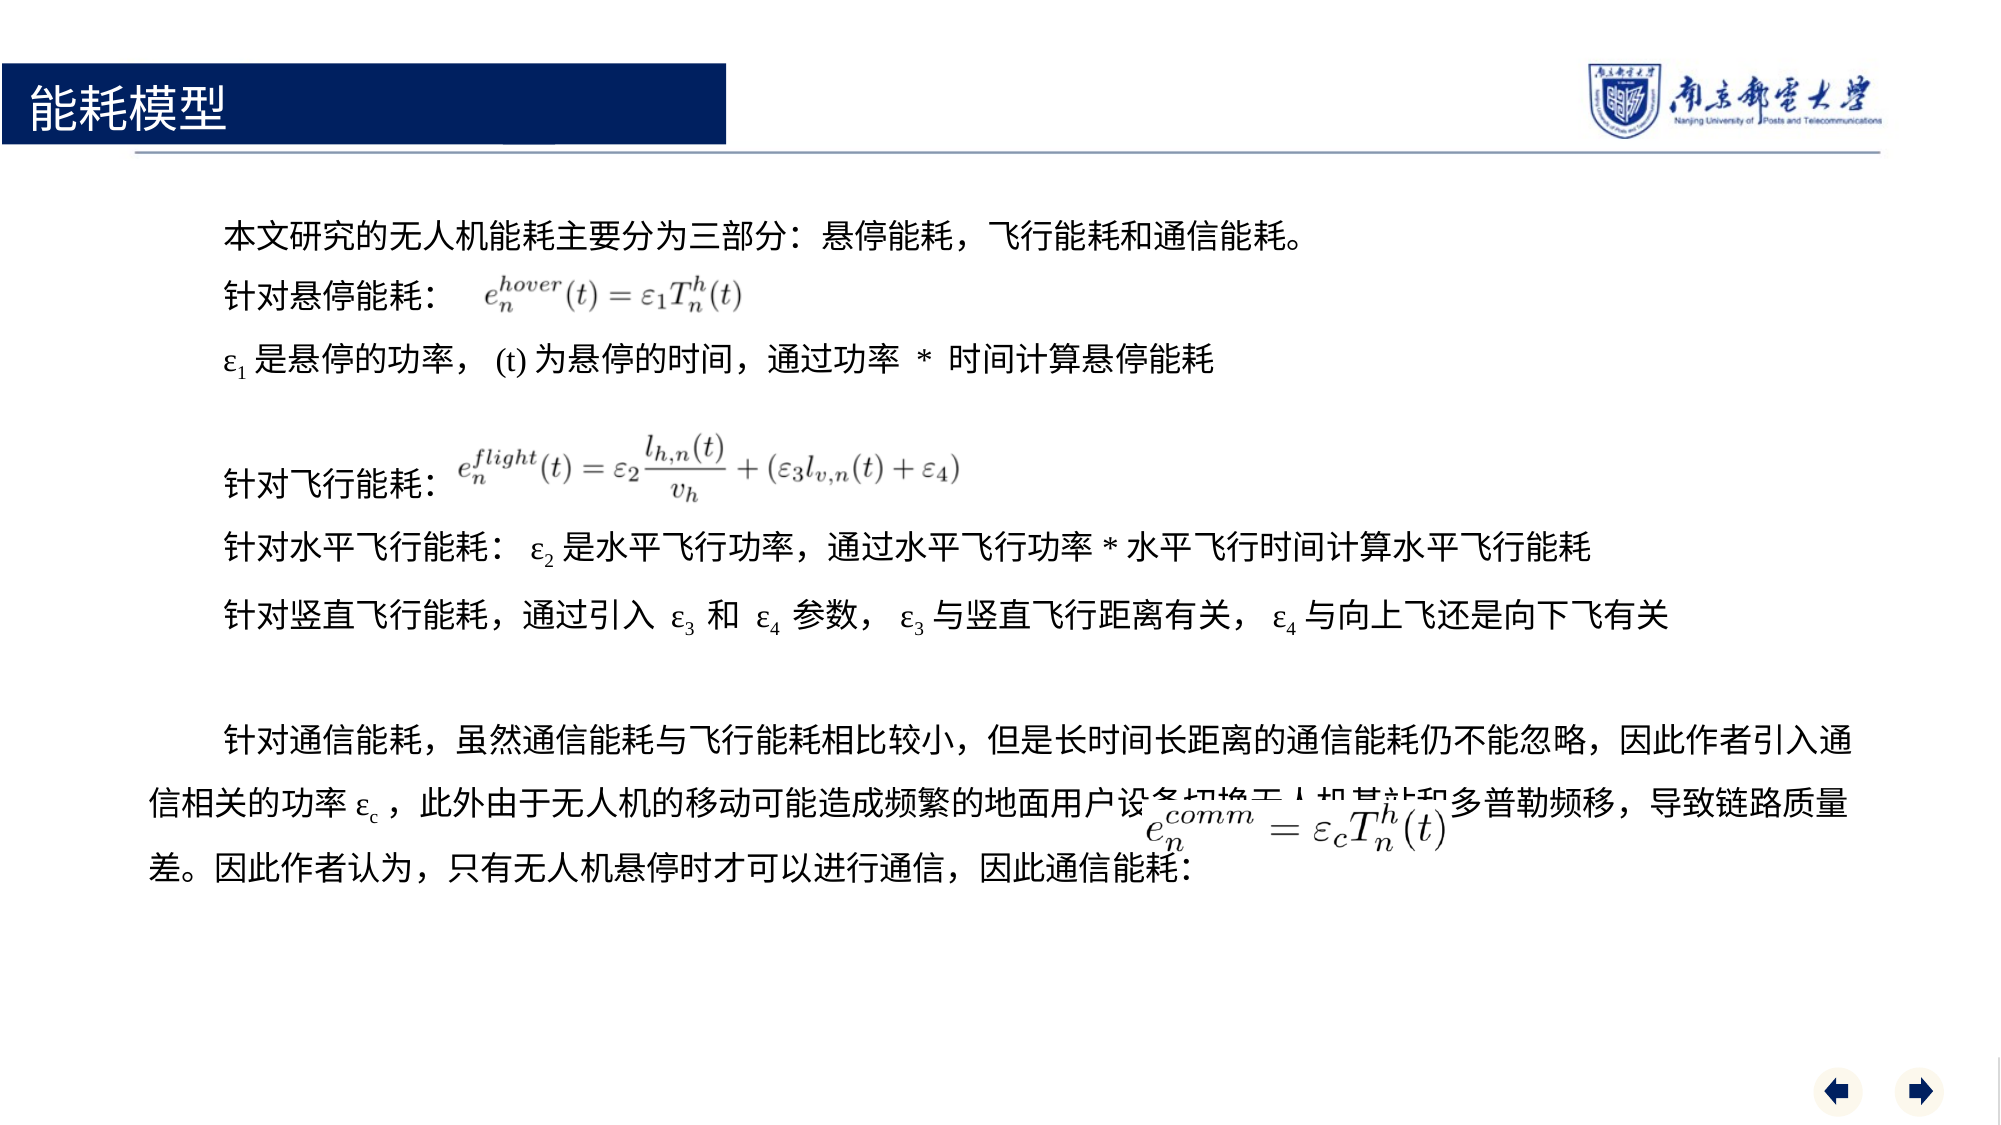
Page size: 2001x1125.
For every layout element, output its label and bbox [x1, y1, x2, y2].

picture [0, 0, 1998, 1125]
text_box [1813, 1067, 1863, 1117]
text_box [2, 63, 729, 146]
text_box [1894, 1067, 1944, 1117]
